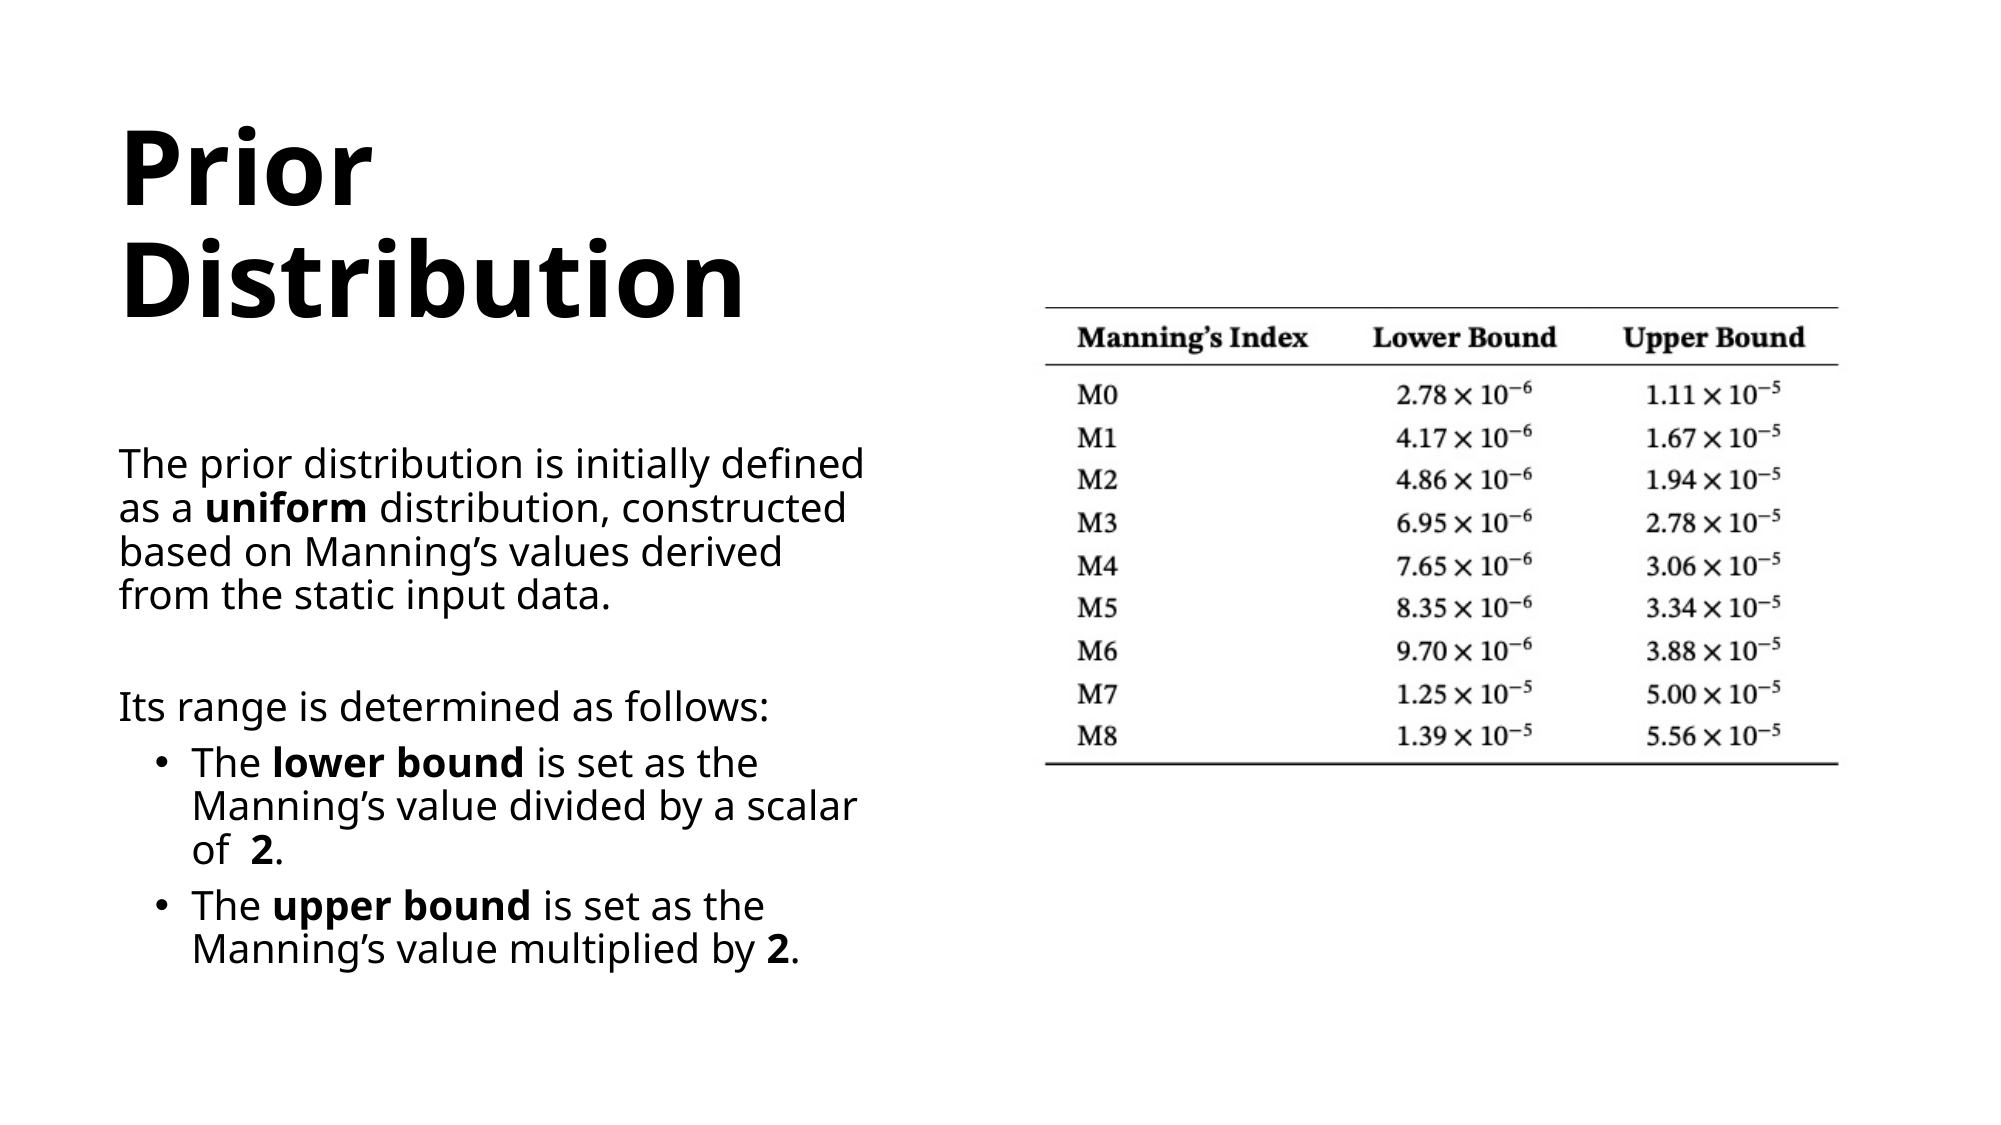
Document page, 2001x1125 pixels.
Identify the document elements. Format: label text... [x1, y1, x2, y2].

title Prior Distribution [103, 104, 894, 348]
text_box The prior distribution is initially defined as a uniform distribution, constructed based on Manning’s values derived from the static input data. Its range is determined as follows: The lower bound is set as the Manning’s value divided by a scalar of 2. The upper bound is set as the Manning’s value multiplied by 2. [103, 436, 894, 1019]
picture [999, 307, 1897, 818]
